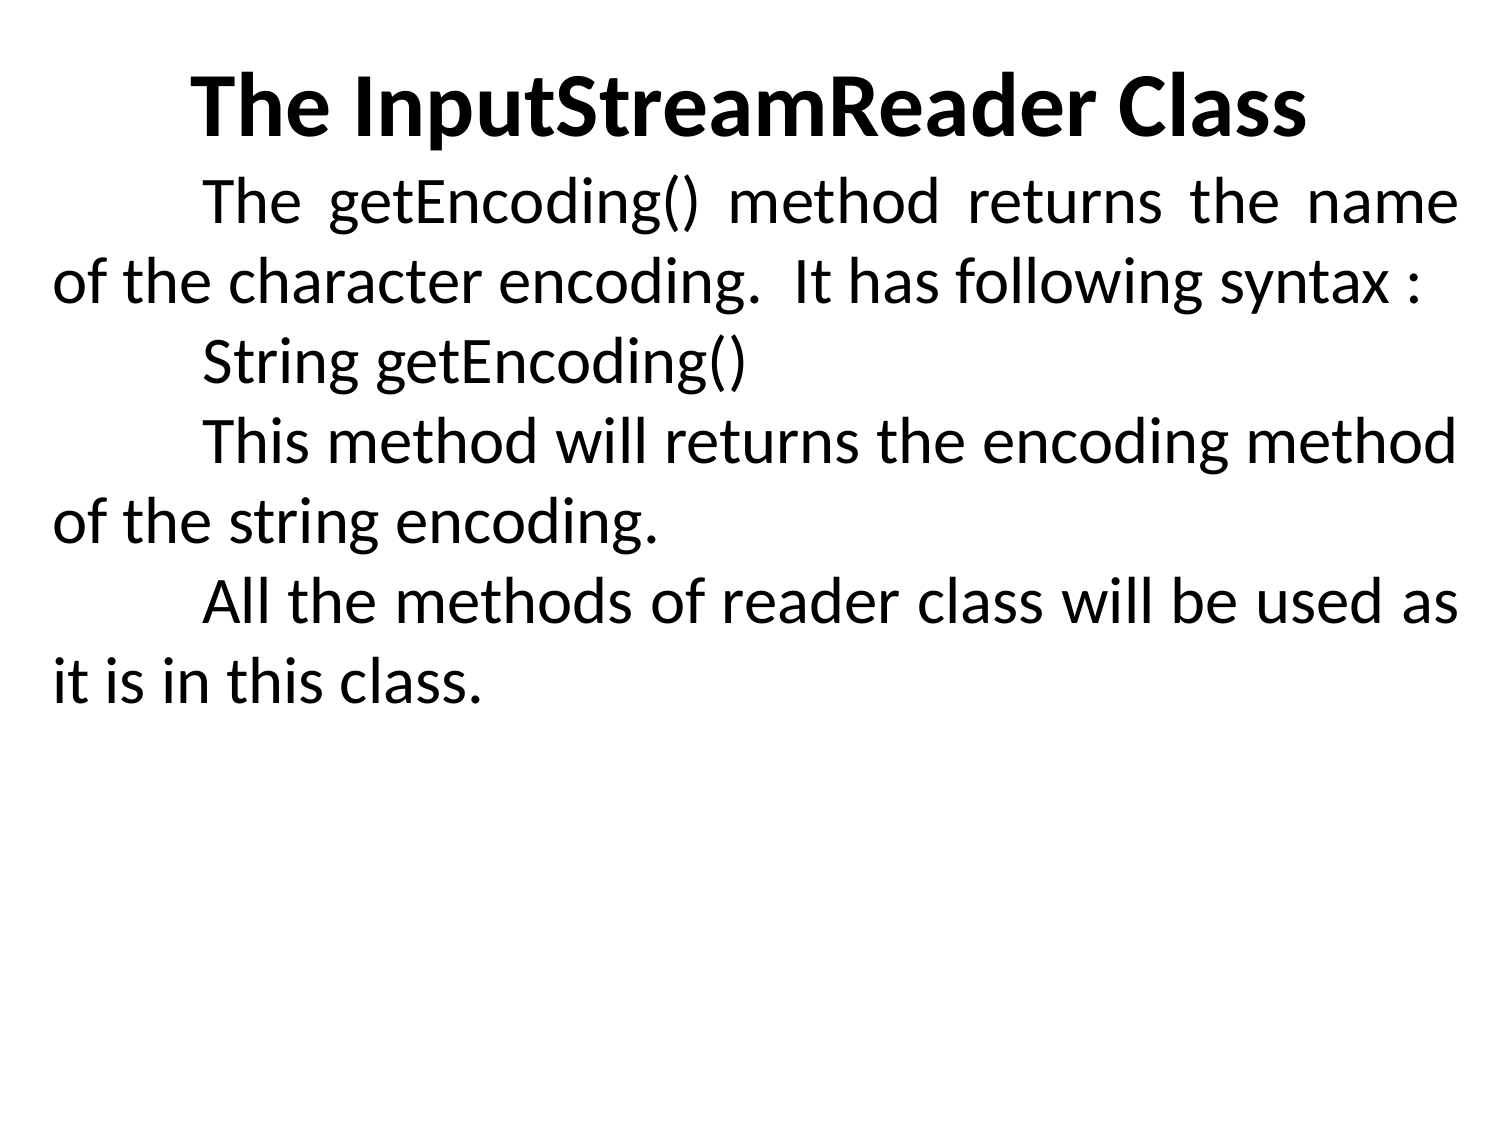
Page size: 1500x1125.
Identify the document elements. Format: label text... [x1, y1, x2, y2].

title The InputStreamReader Class [0, 24, 1500, 175]
text_box The getEncoding() method returns the name of the character encoding. It has following syntax : String getEncoding() This method will returns the encoding method of the string encoding. All the methods of reader class will be used as it is in this class. [37, 149, 1475, 725]
